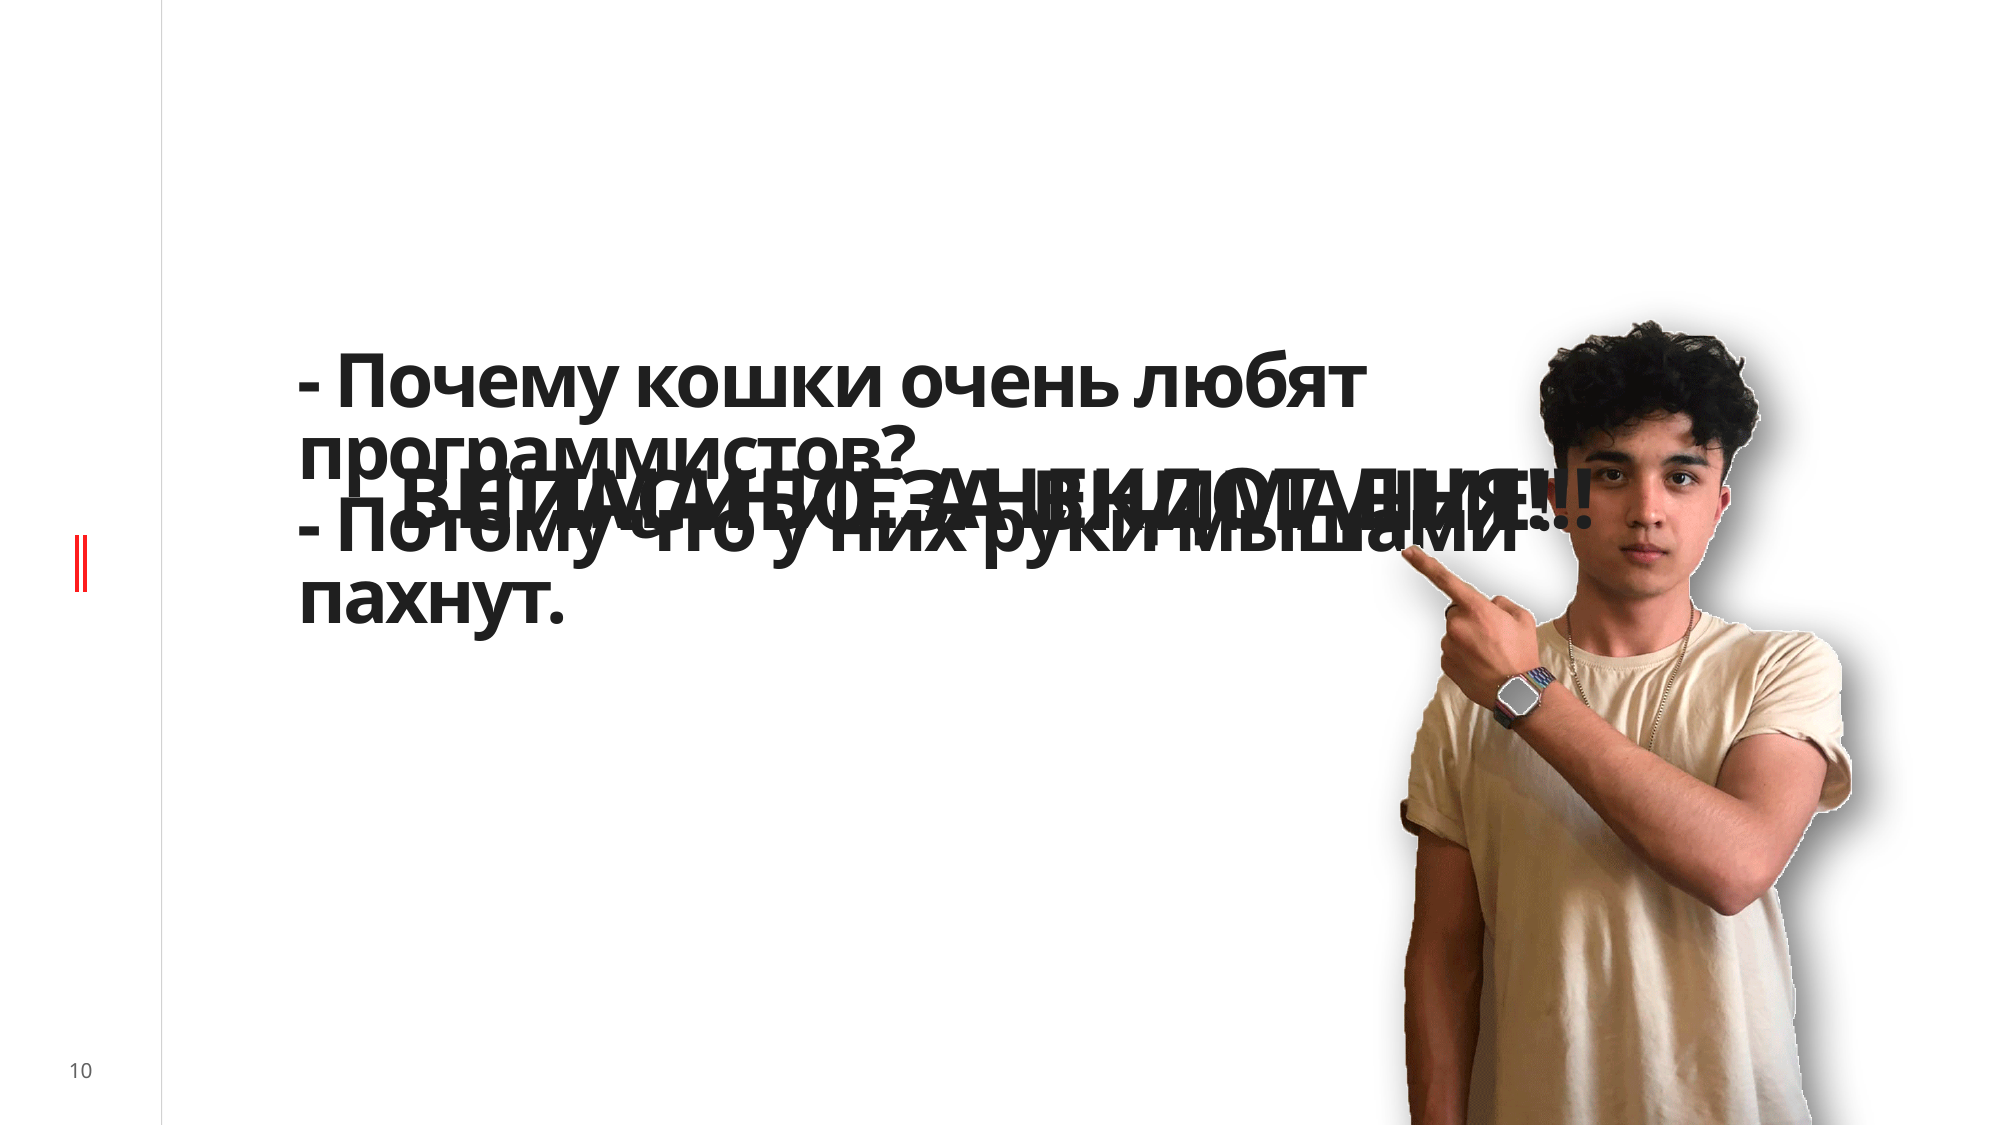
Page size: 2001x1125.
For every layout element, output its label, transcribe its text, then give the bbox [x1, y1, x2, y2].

slide_number 10 [38, 1052, 123, 1091]
text_box ВНИМАНИЕ АНЕКДОТ ДНЯ!!! [383, 438, 1395, 553]
picture [1395, 304, 1888, 1125]
title - Почему кошки очень любят программистов? - Потому что у них руки мышами пахнут. [297, 318, 1384, 516]
